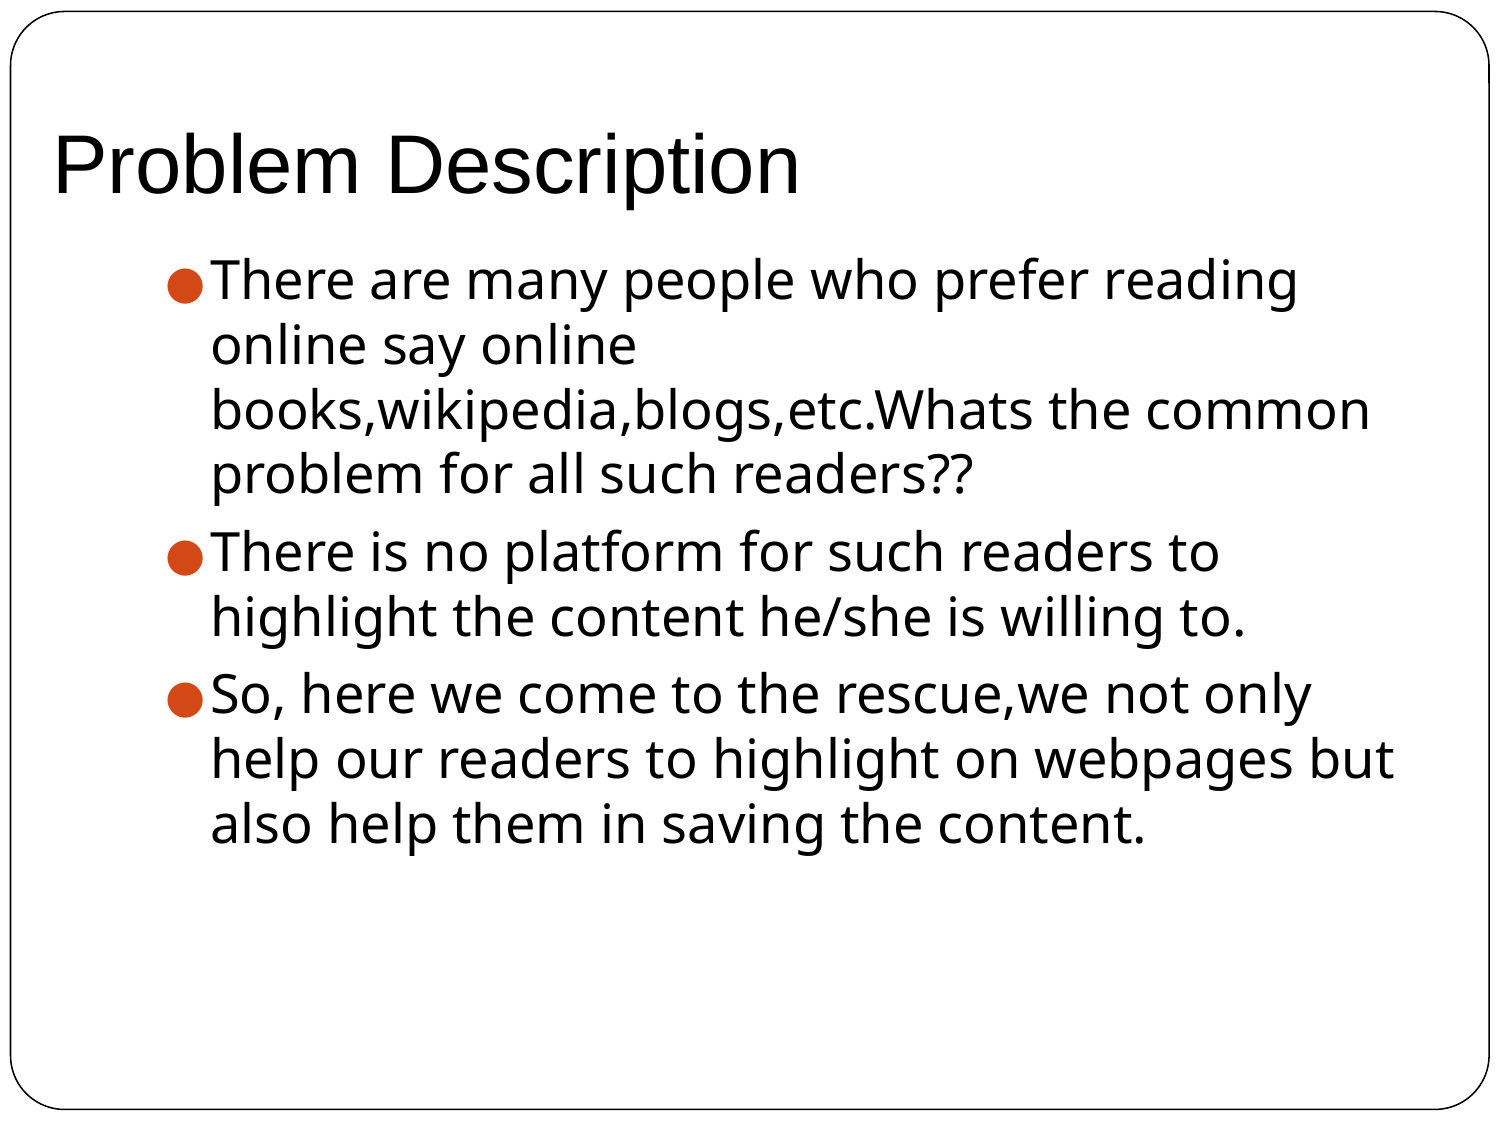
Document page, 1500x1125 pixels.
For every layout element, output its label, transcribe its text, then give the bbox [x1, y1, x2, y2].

title Problem Description [37, 37, 1313, 225]
list There are many people who prefer reading online say online books,wikipedia,blogs,etc.Whats the common problem for all such readers?? There is no platform for such readers to highlight the content he/she is willing to. So, here we come to the rescue,we not only help our readers to highlight on webpages but also help them in saving the content. [150, 237, 1425, 988]
